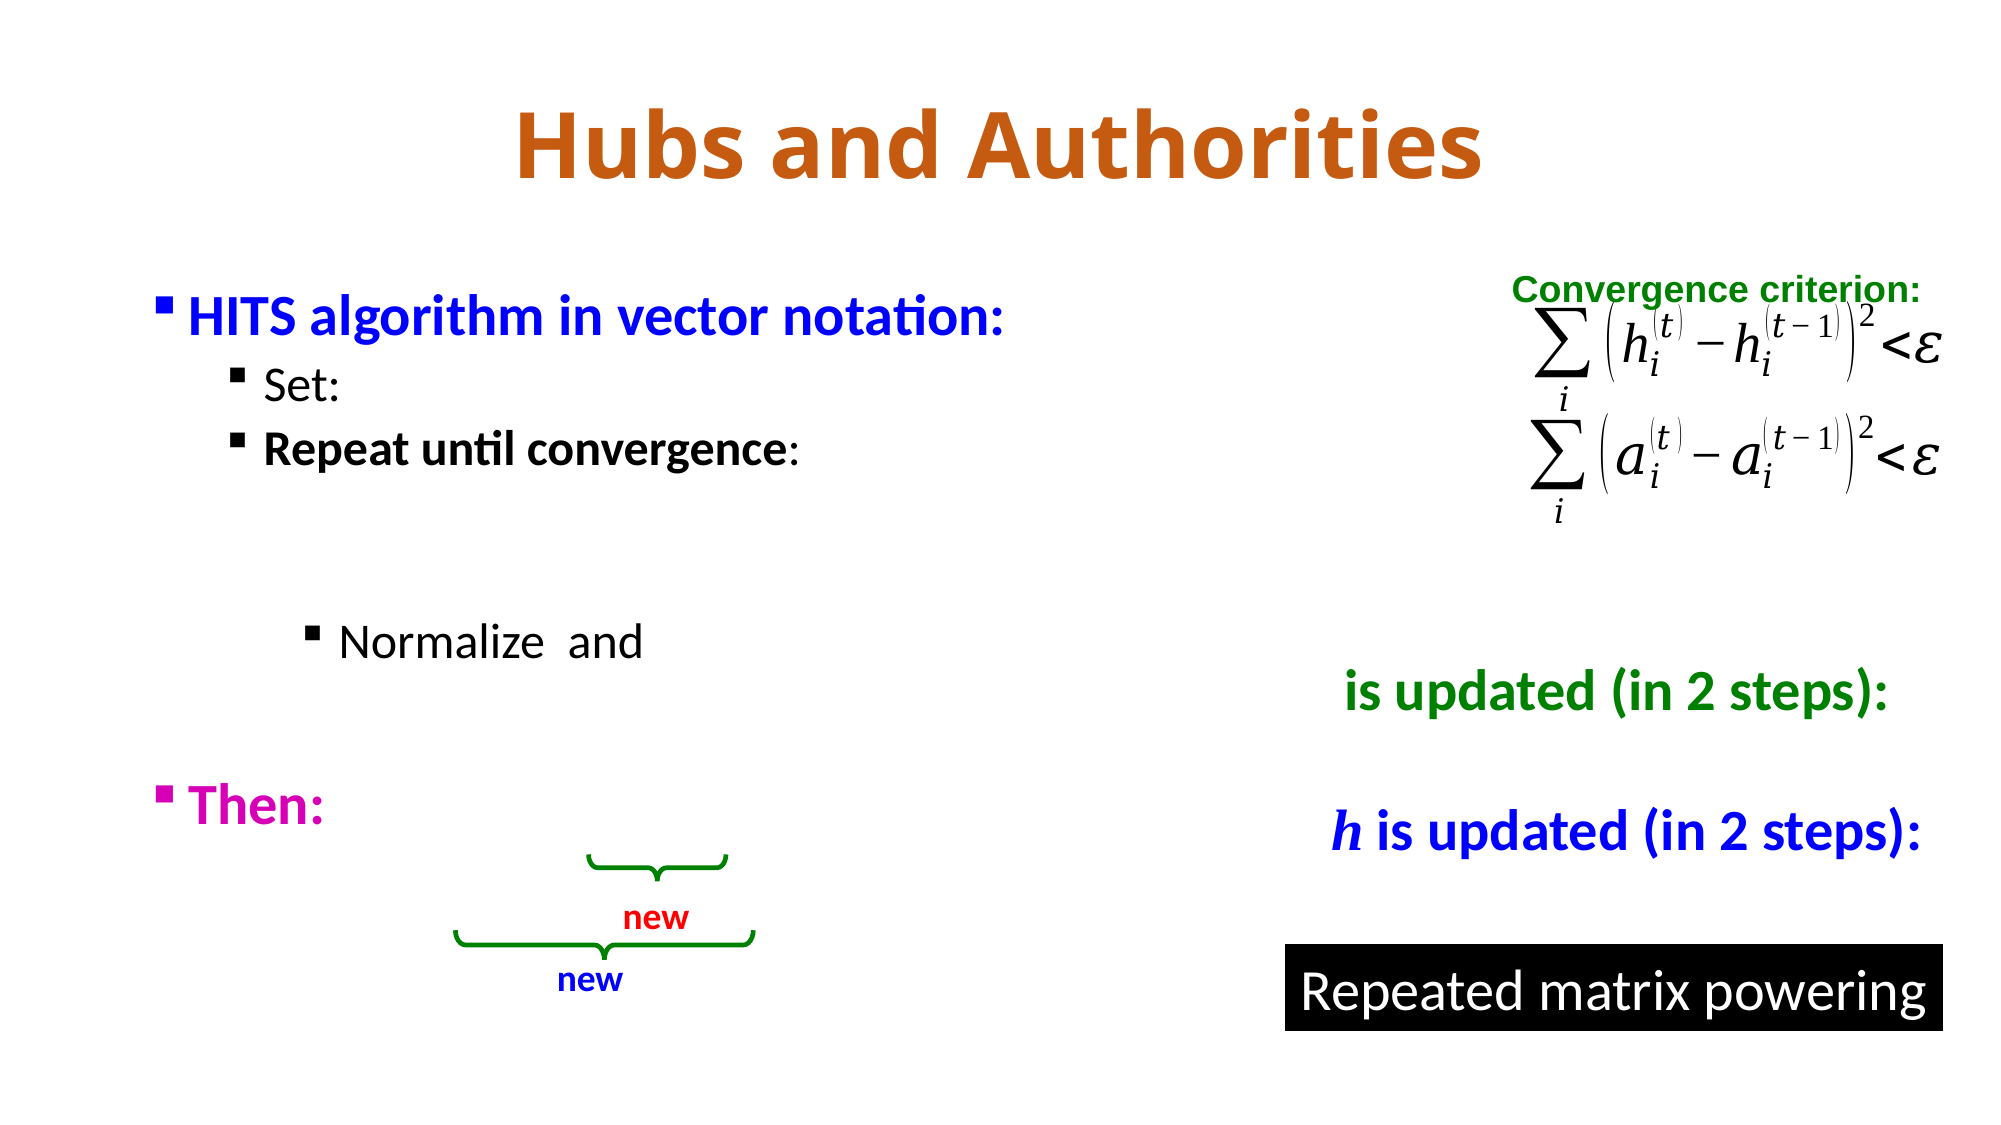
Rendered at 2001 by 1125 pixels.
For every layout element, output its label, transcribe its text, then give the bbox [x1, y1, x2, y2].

text_box Repeated matrix powering [1285, 944, 1943, 1031]
text_box [454, 930, 754, 960]
text_box Convergence criterion: [1496, 257, 1937, 318]
text_box [588, 854, 727, 882]
title Hubs and Authorities [136, 40, 1862, 258]
